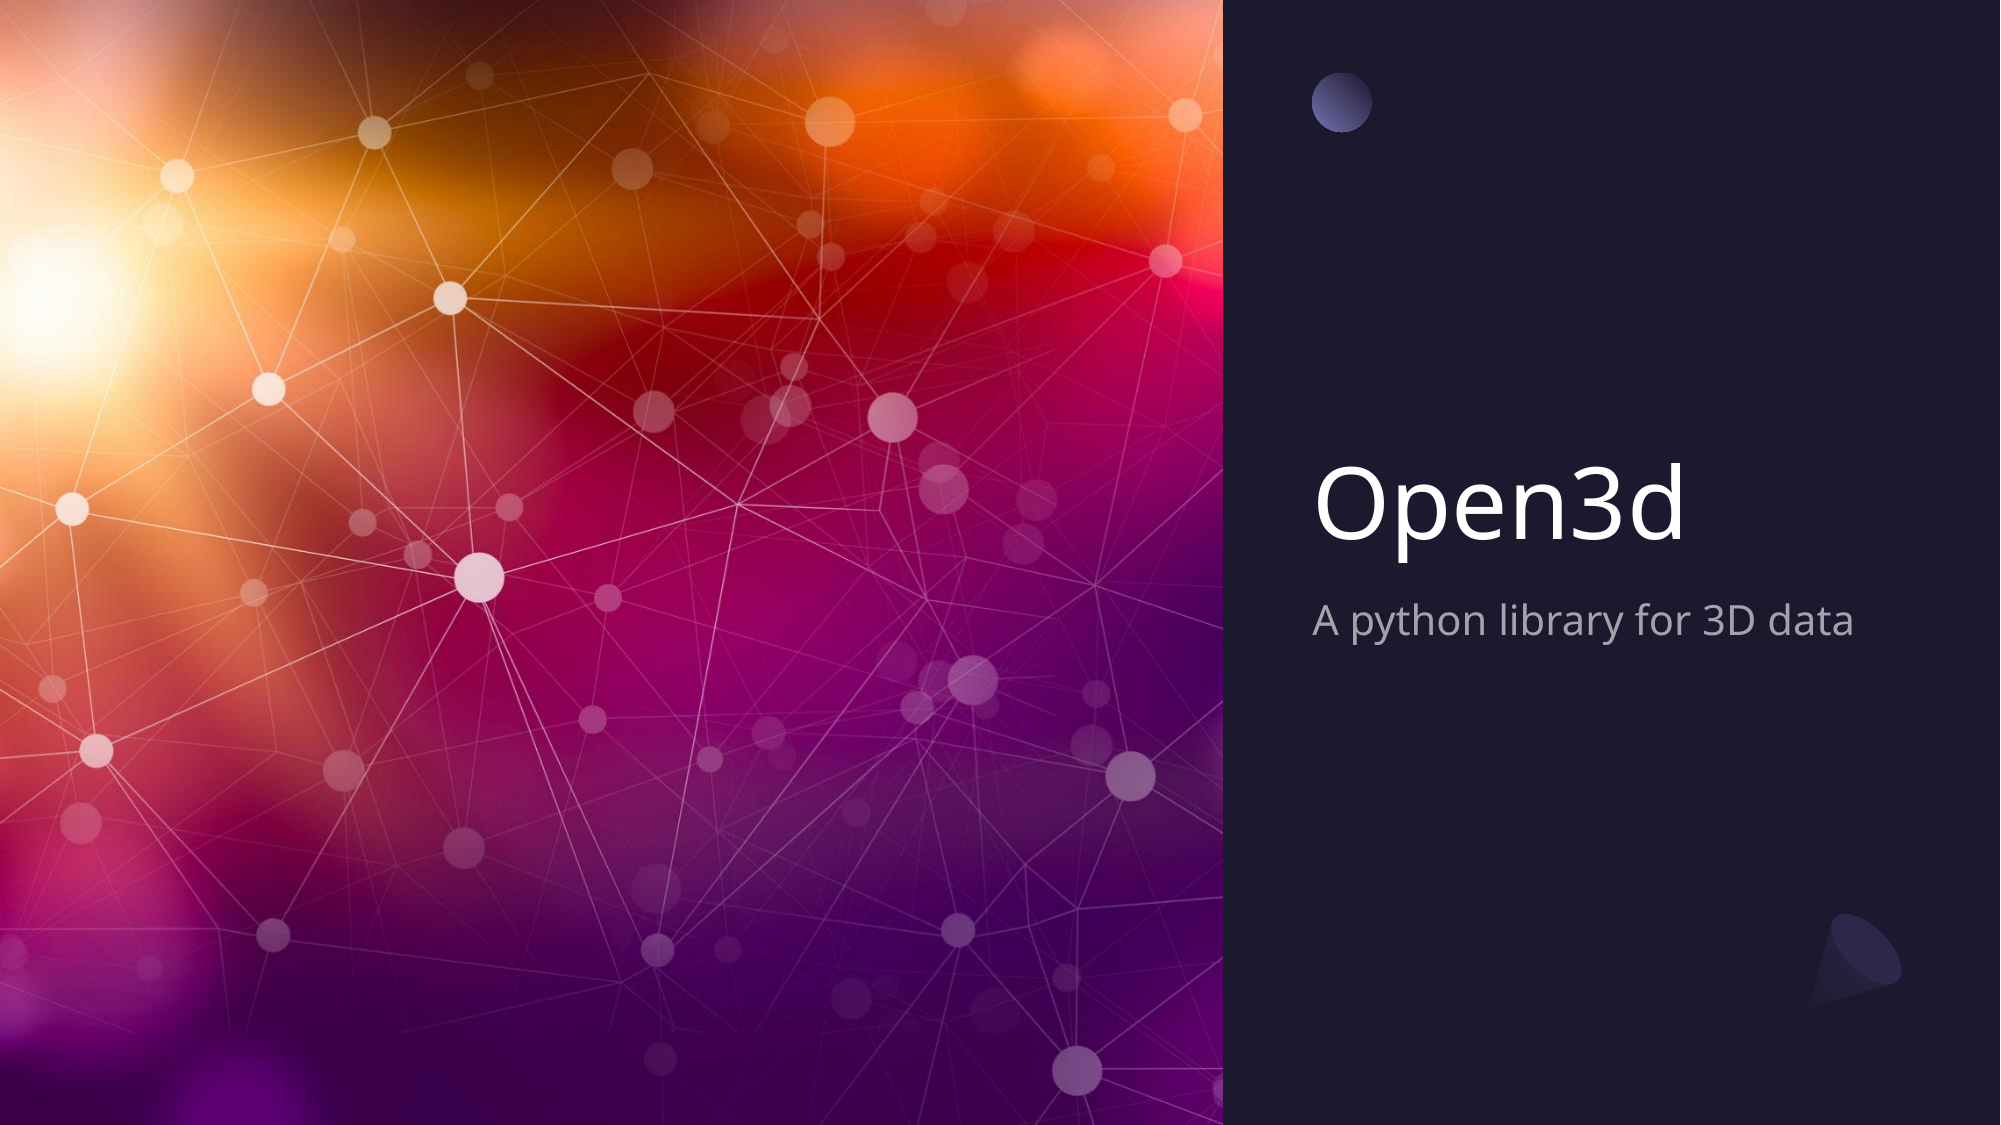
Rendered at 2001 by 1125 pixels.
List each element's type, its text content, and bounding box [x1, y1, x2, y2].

title Open3d [1312, 172, 1898, 564]
list A python library for 3D data [1312, 585, 1898, 870]
picture [0, 0, 1223, 1125]
